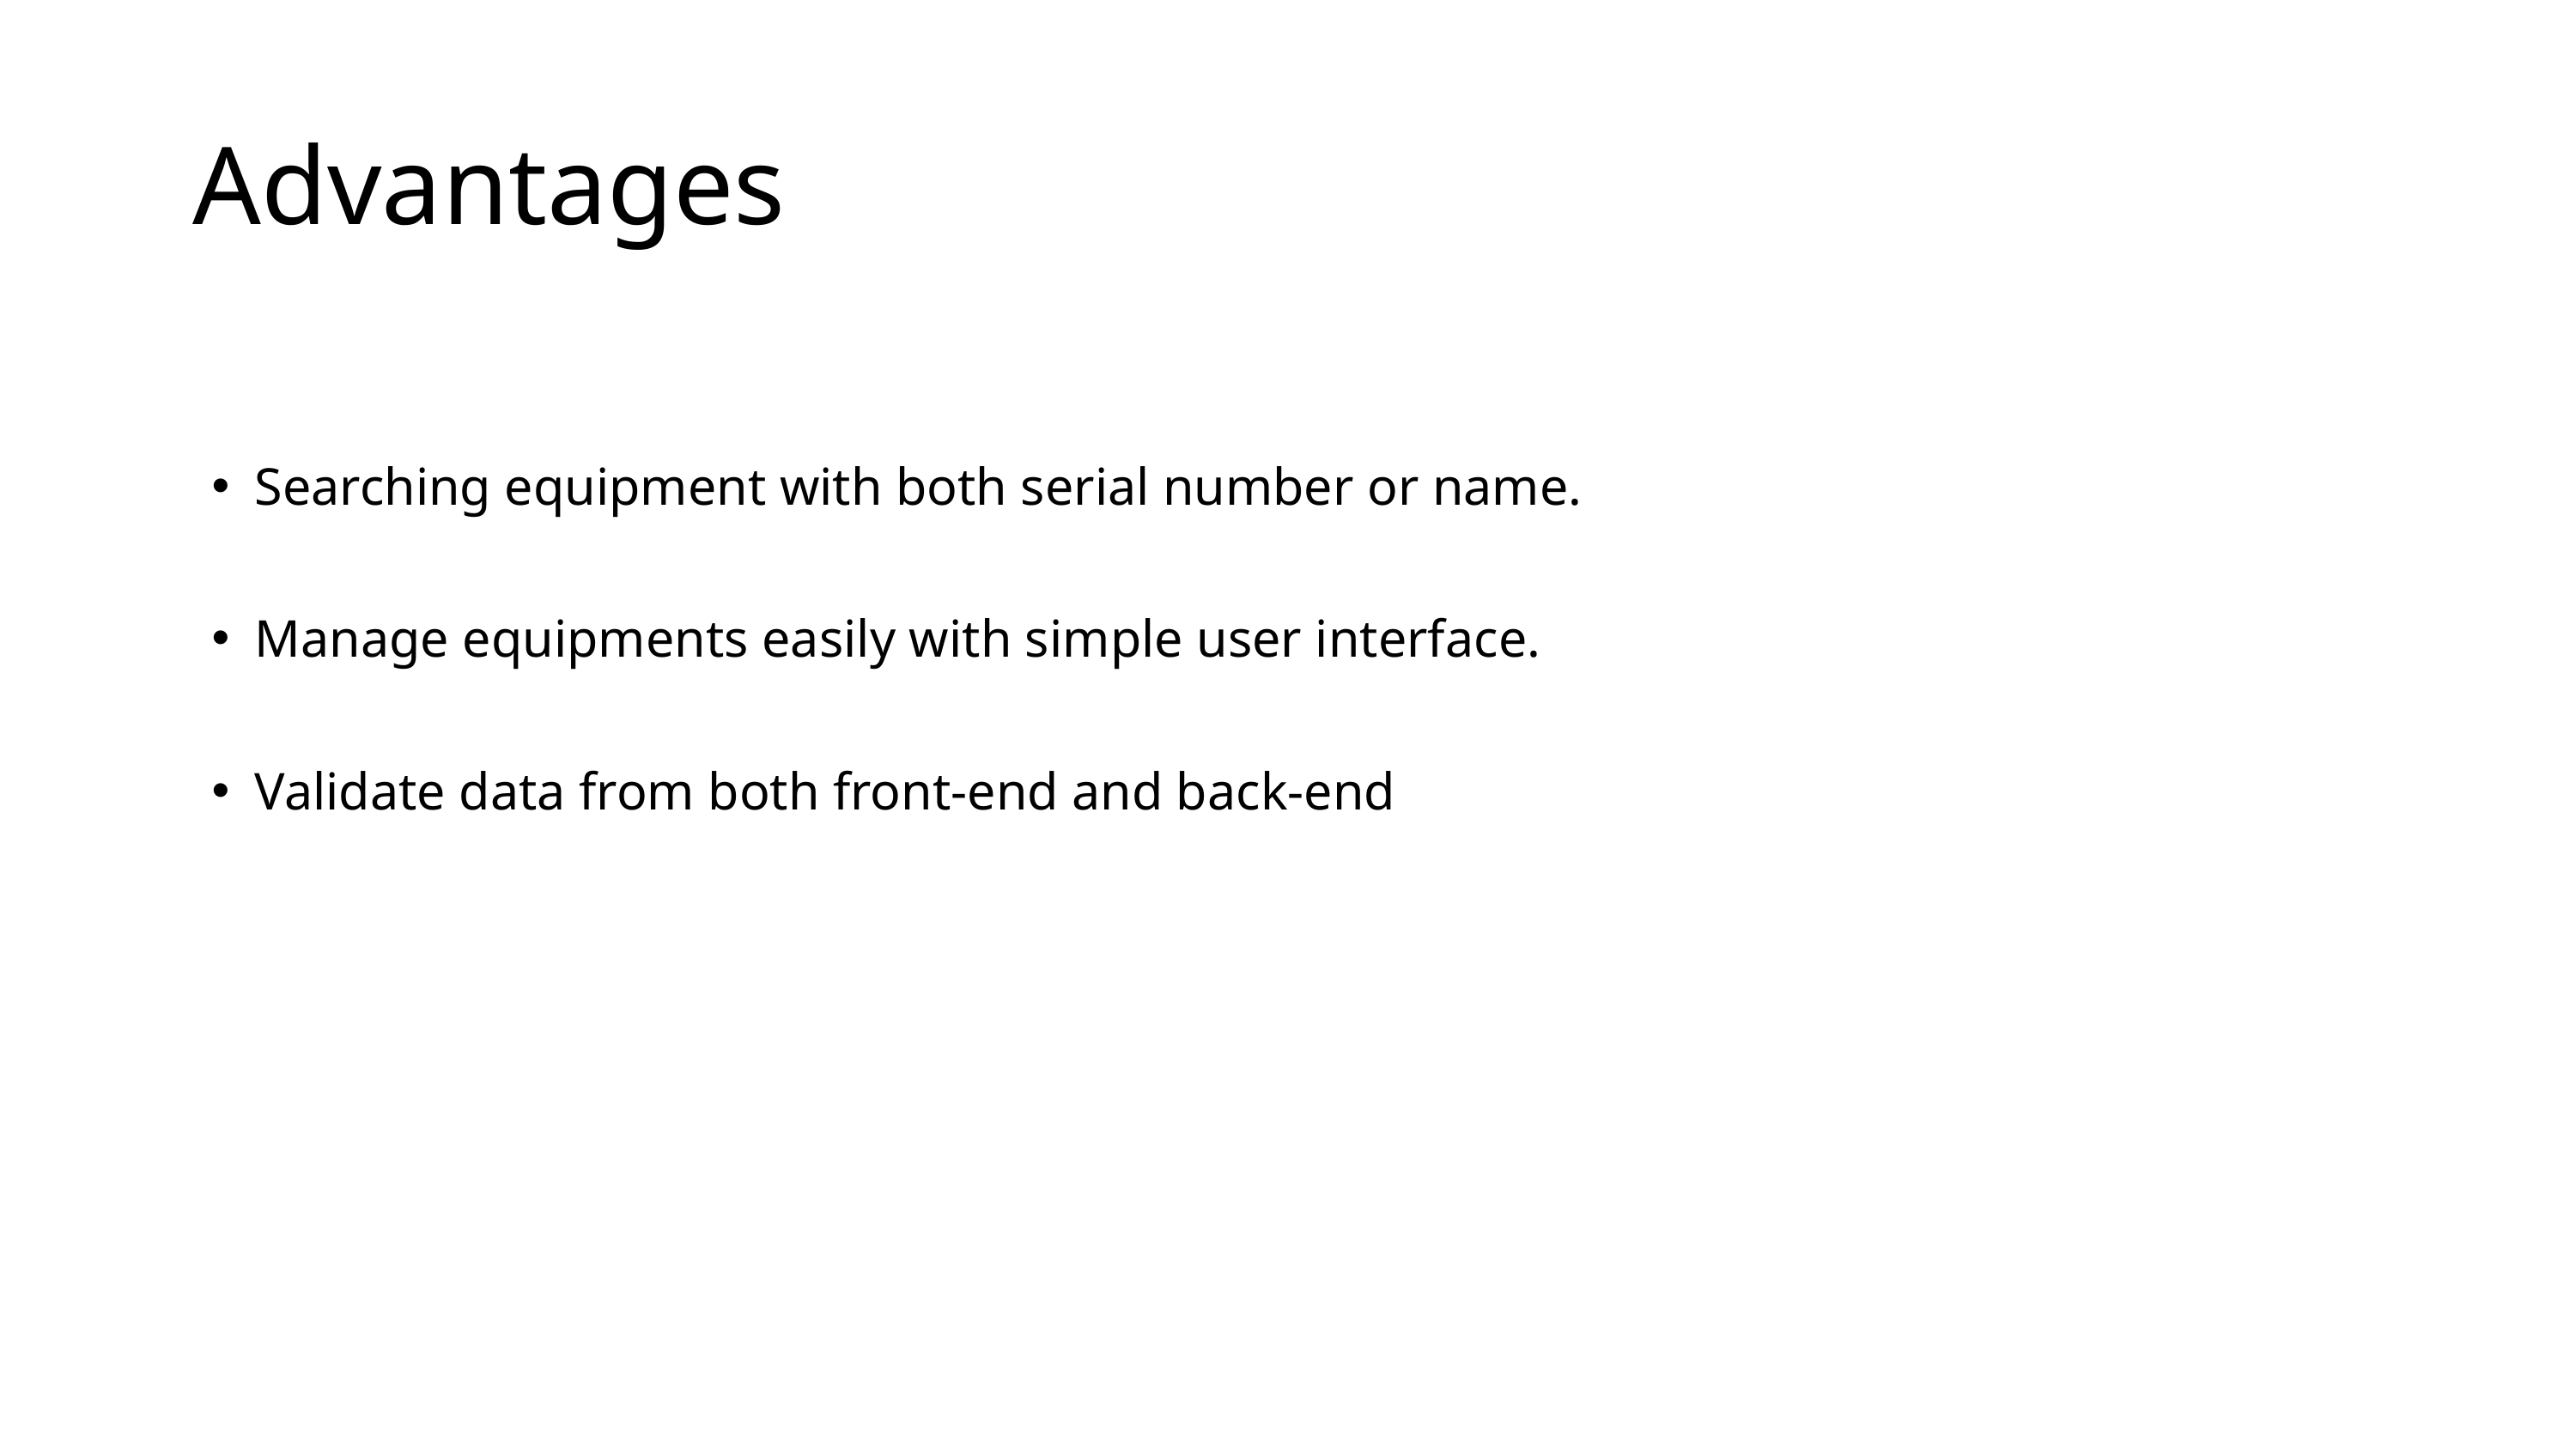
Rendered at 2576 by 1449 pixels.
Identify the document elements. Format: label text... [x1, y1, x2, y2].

text_box Searching equipment with both serial number or name. Manage equipments easily with simple user interface. Validate data from both front-end and back-end [168, 439, 2287, 897]
text_box Advantages [192, 117, 976, 246]
